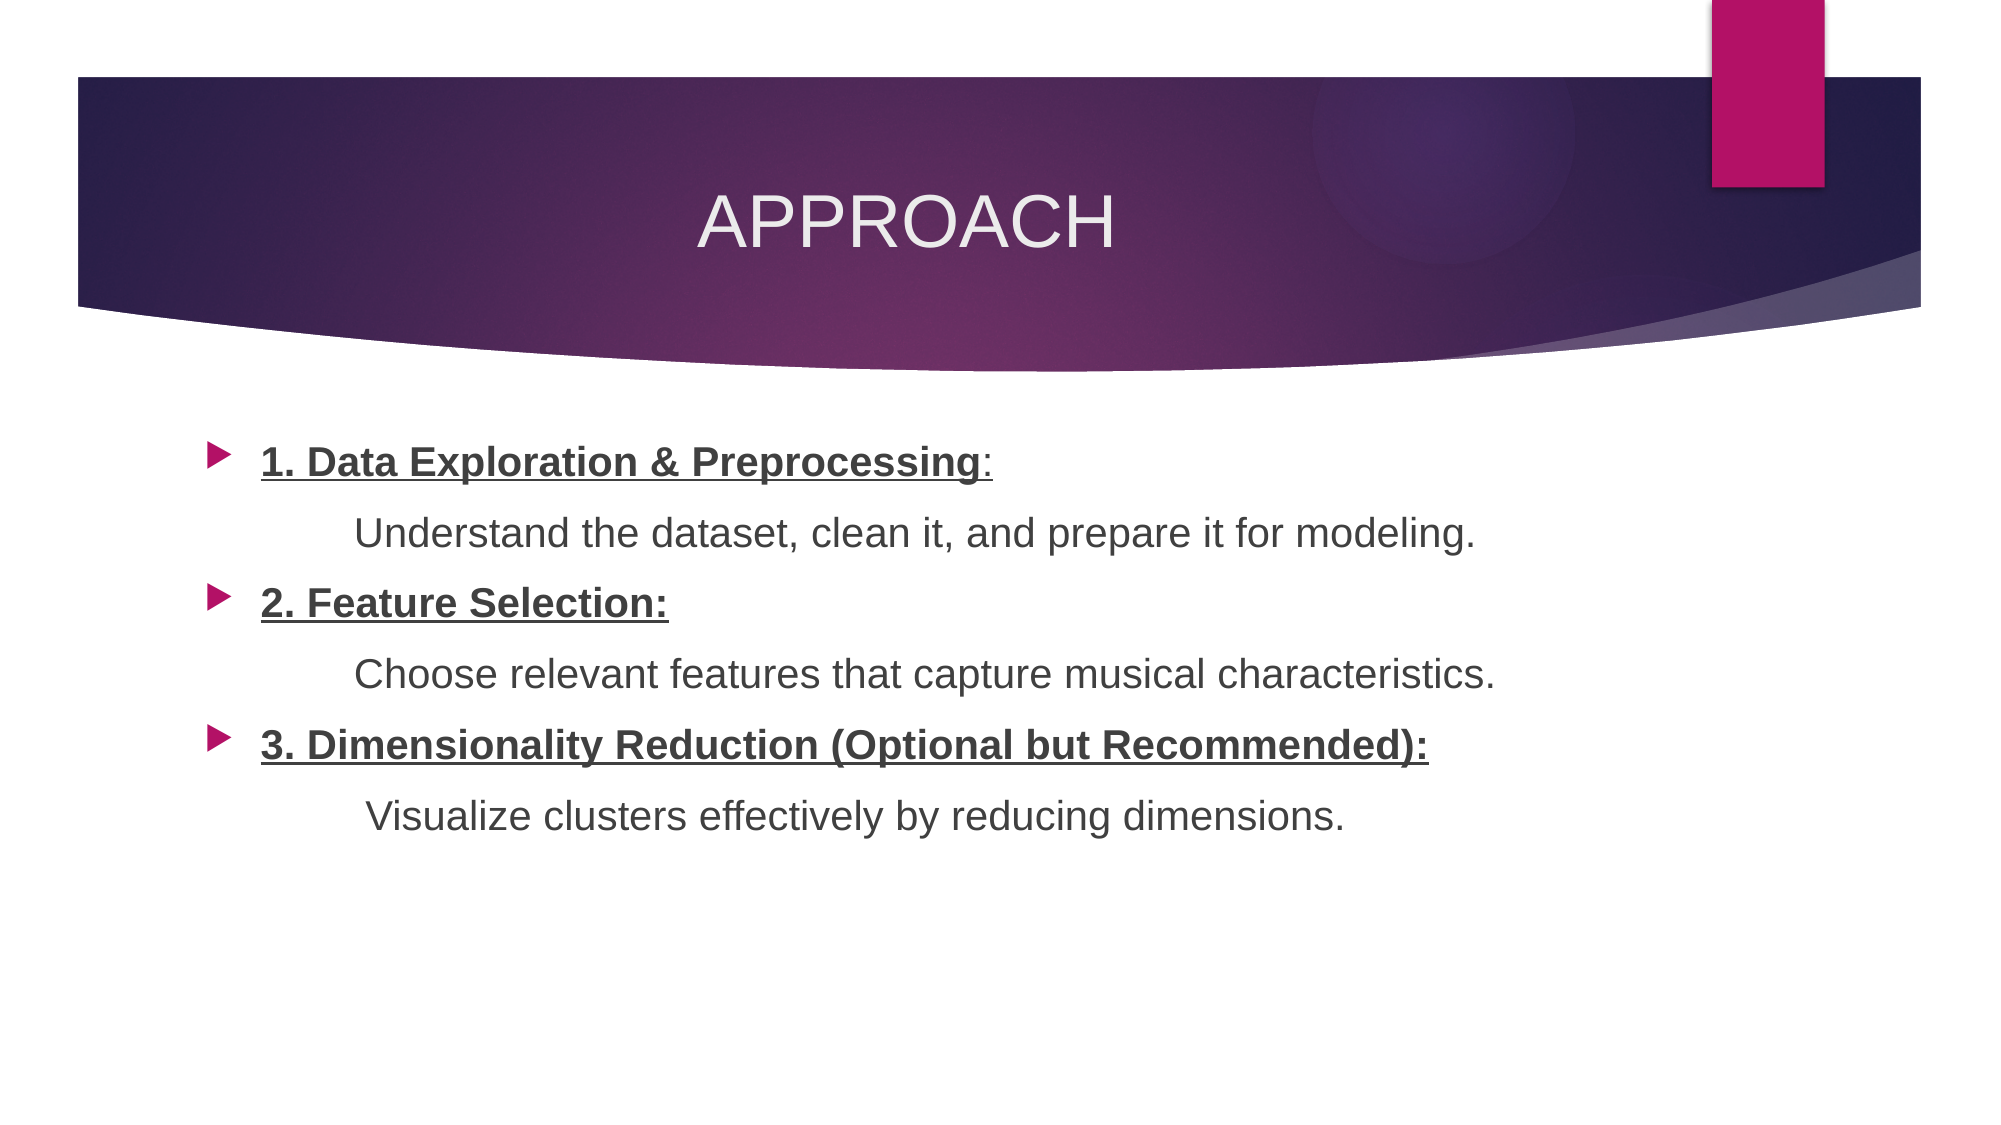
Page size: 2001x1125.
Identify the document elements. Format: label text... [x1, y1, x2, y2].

title APPROACH [189, 159, 1627, 276]
list 1. Data Exploration & Preprocessing: Understand the dataset, clean it, and prepare it for modeling. 2. Feature Selection: Choose relevant features that capture musical characteristics. 3. Dimensionality Reduction (Optional but Recommended): Visualize clusters effectively by reducing dimensions. [189, 427, 1638, 988]
